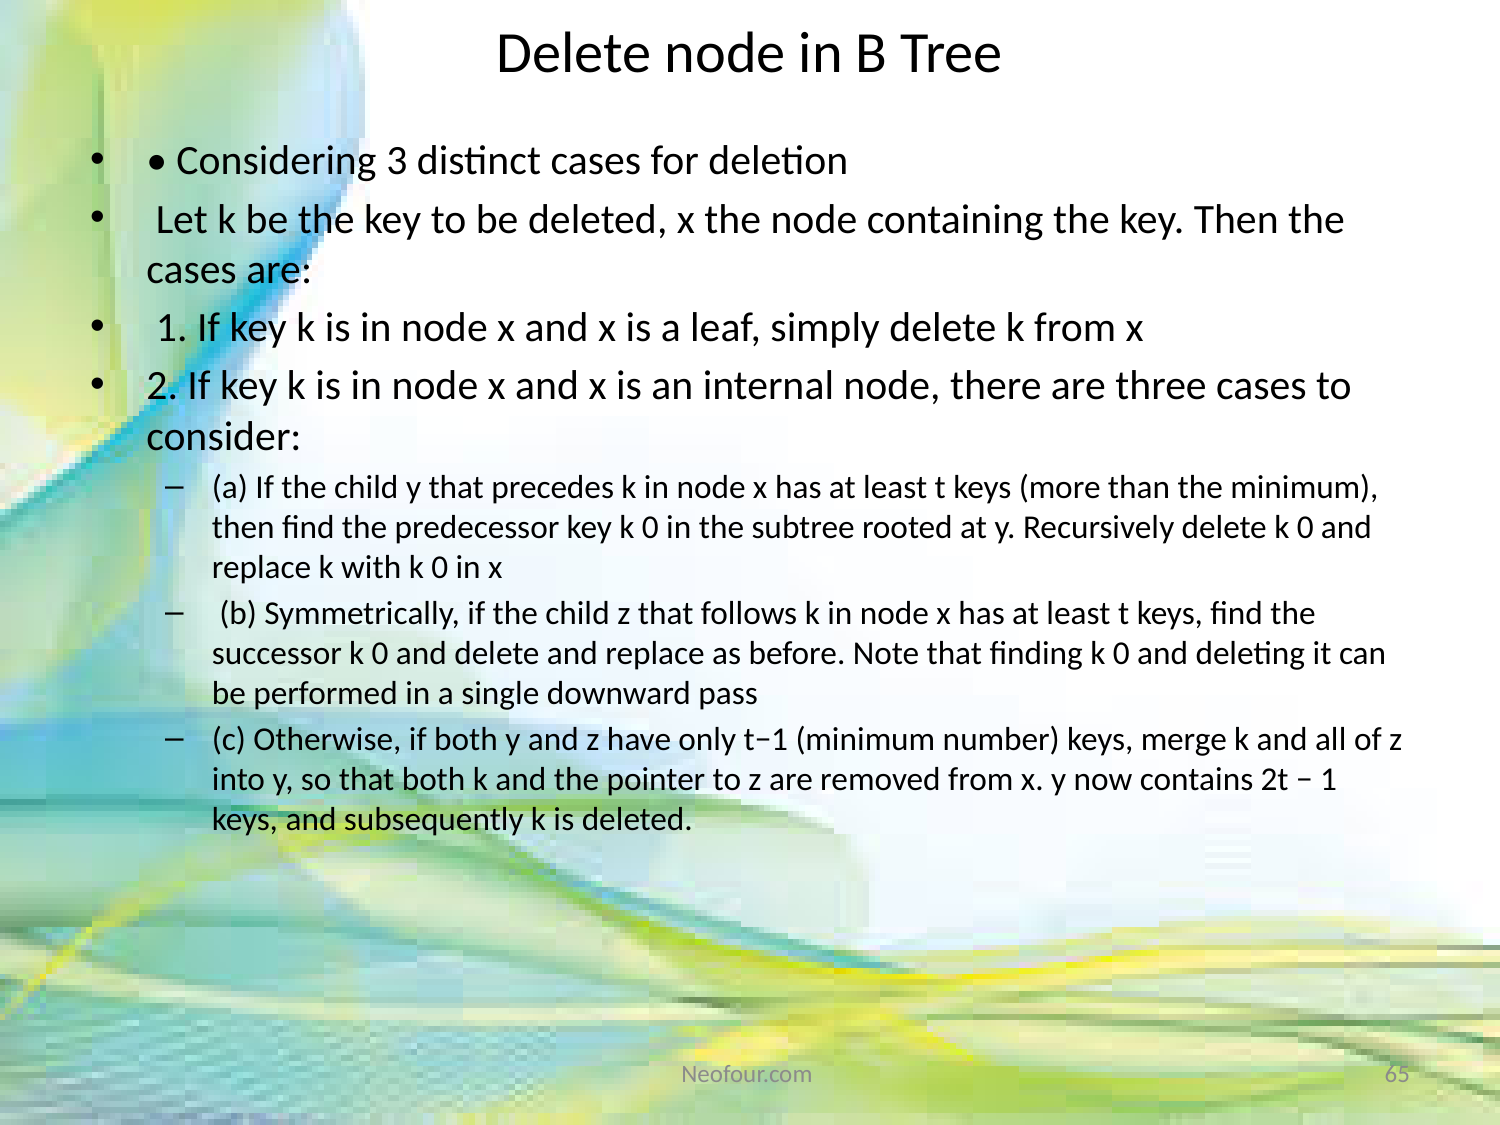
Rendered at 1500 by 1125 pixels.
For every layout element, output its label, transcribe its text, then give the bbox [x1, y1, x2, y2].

footer Neofour.com [512, 1042, 988, 1103]
slide_number 65 [1074, 1042, 1425, 1103]
title Delete node in B Tree [75, 19, 1425, 79]
list • Considering 3 distinct cases for deletion Let k be the key to be deleted, x the node containing the key. Then the cases are: 1. If key k is in node x and x is a leaf, simply delete k from x 2. If key k is in node x and x is an internal node, there are three cases to consider: (a) If the child y that precedes k in node x has at least t keys (more than the minimum), then find the predecessor key k 0 in the subtree rooted at y. Recursively delete k 0 and replace k with k 0 in x (b) Symmetrically, if the child z that follows k in node x has at least t keys, find the successor k 0 and delete and replace as before. Note that finding k 0 and deleting it can be performed in a single downward pass (c) Otherwise, if both y and z have only t−1 (minimum number) keys, merge k and all of z into y, so that both k and the pointer to z are removed from x. y now contains 2t − 1 keys, and subsequently k is deleted. [75, 125, 1425, 1005]
picture [0, 0, 1500, 1125]
